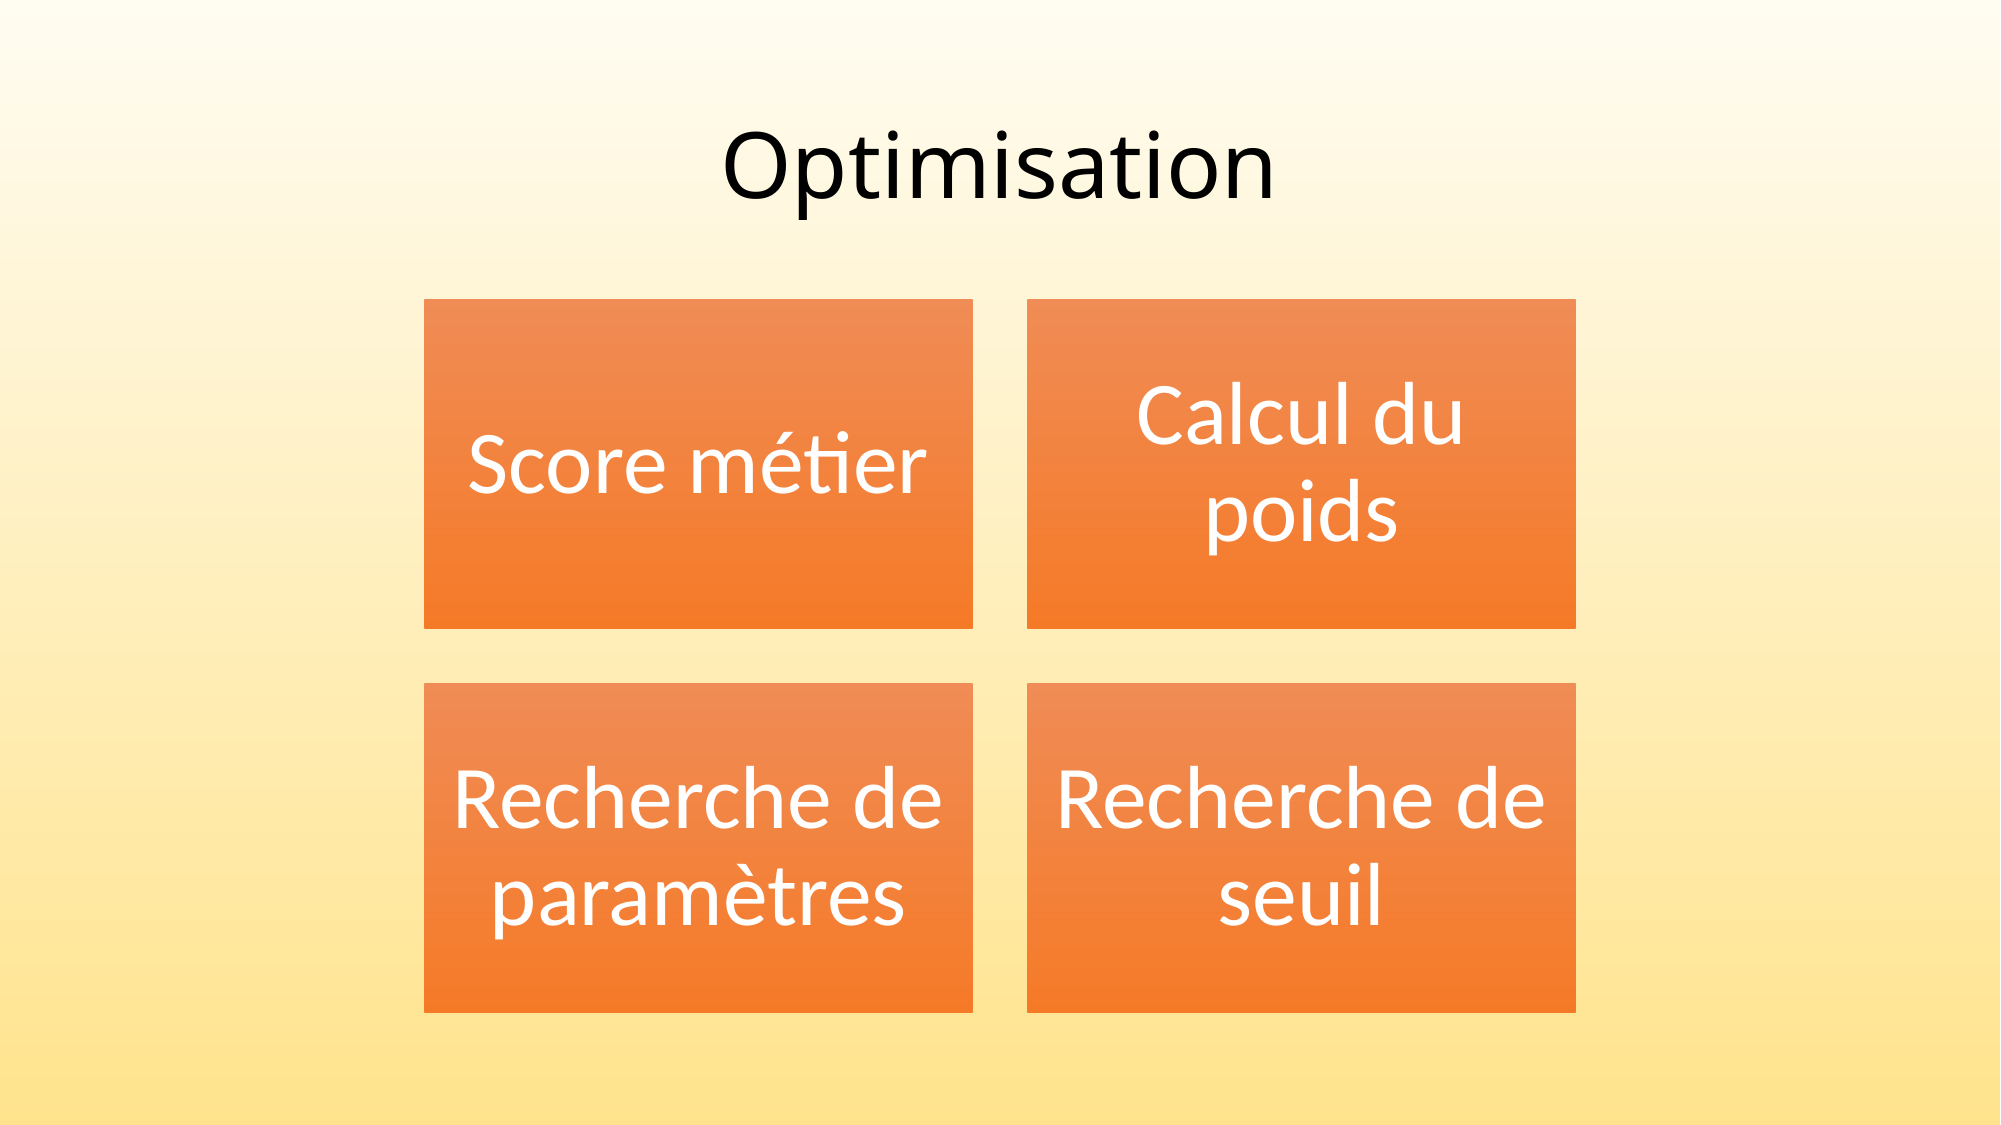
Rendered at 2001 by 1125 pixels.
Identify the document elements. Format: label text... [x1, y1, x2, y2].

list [137, 299, 1863, 1014]
title Optimisation [137, 59, 1863, 278]
